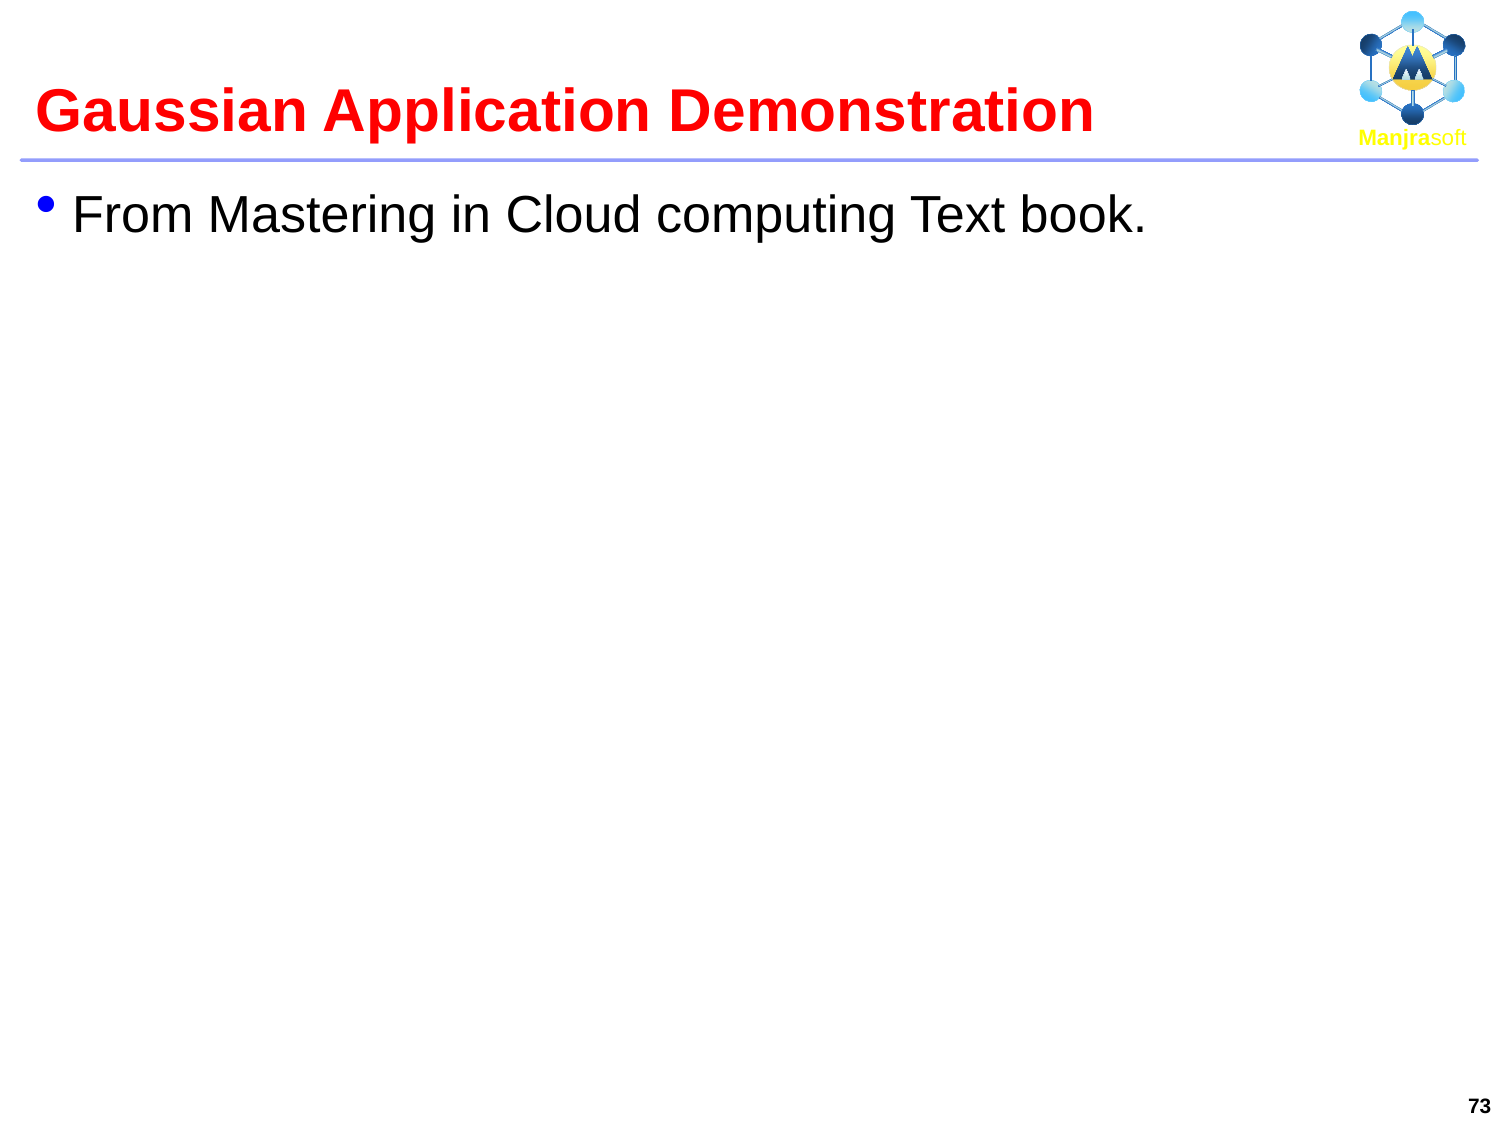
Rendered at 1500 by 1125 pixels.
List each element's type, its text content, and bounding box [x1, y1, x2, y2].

title Gaussian Application Demonstration [26, 0, 1479, 145]
slide_number 73 [1364, 1093, 1500, 1120]
list From Mastering in Cloud computing Text book. [26, 176, 1479, 1092]
